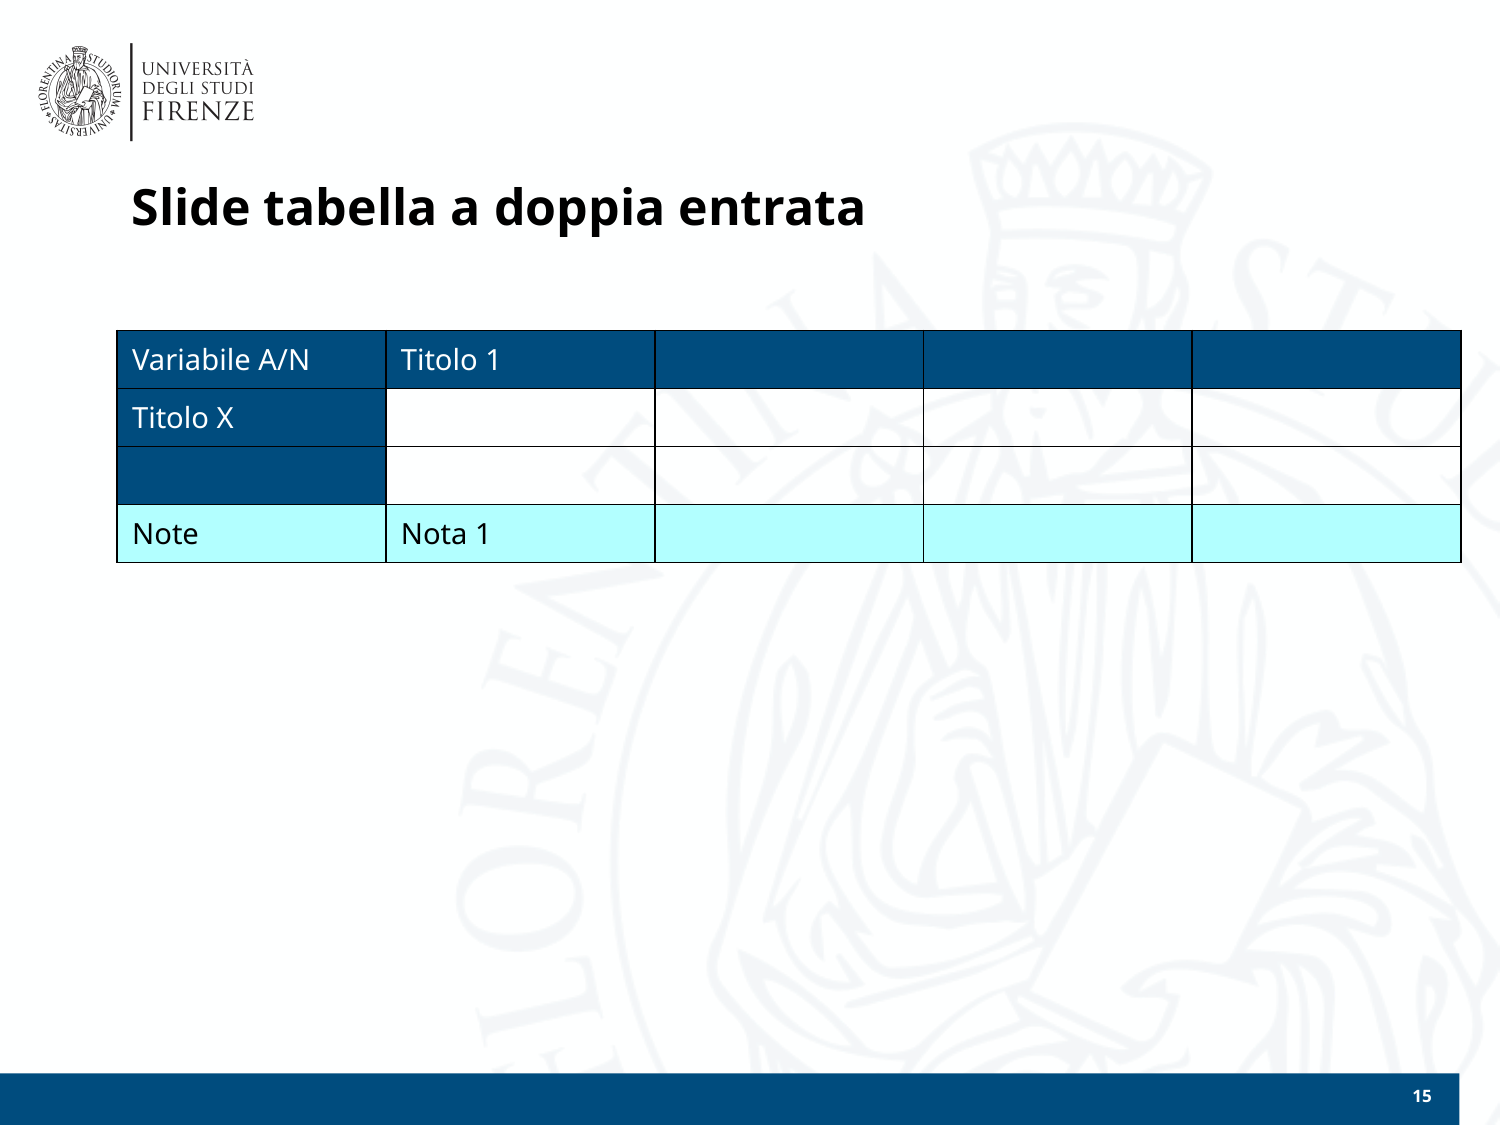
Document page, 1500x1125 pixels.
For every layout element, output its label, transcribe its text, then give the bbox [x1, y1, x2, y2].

table_header Variabile A/N [118, 331, 385, 388]
table_cell [1193, 389, 1460, 446]
table_cell Nota 1 [387, 505, 654, 562]
table_header [924, 331, 1191, 388]
table_cell [656, 447, 923, 504]
title Slide tabella a doppia entrata [117, 155, 1462, 297]
table_cell Note [118, 505, 385, 562]
table_header [656, 331, 923, 388]
table_cell [1193, 447, 1460, 504]
table_cell [1193, 505, 1460, 562]
table_cell [387, 447, 654, 504]
table_header Titolo 1 [387, 331, 654, 388]
table_header [1193, 331, 1460, 388]
table_cell [656, 389, 923, 446]
table_cell [118, 447, 385, 504]
table_cell [656, 505, 923, 562]
table_cell [924, 505, 1191, 562]
table_cell [924, 447, 1191, 504]
picture [432, 121, 1500, 1125]
table_cell Titolo X [118, 389, 385, 446]
table_cell [387, 389, 654, 446]
table_cell [924, 389, 1191, 446]
